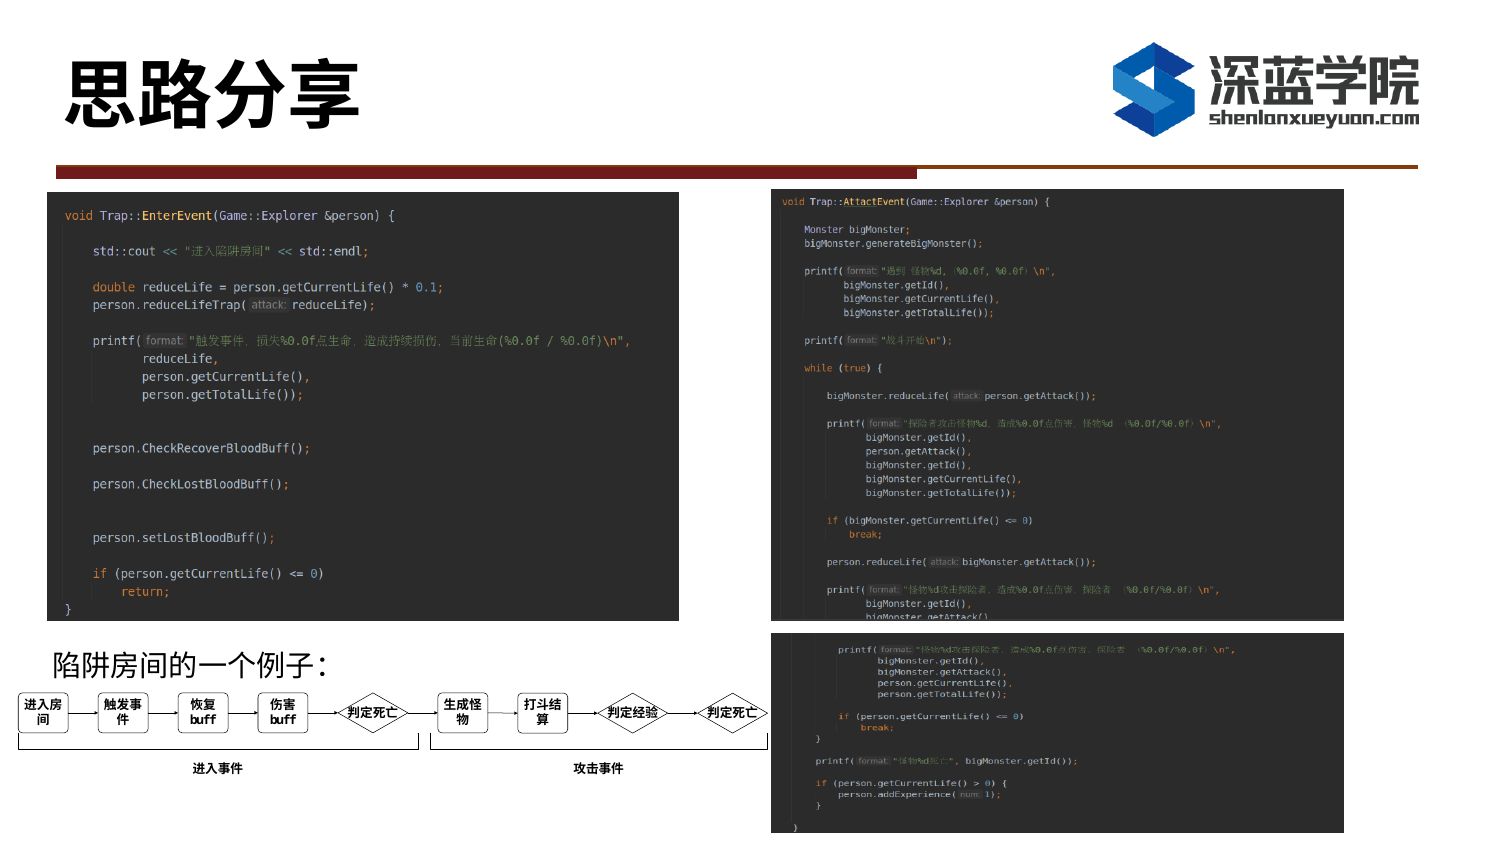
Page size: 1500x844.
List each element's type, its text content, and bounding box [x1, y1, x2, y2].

picture [771, 633, 1344, 833]
picture [47, 192, 679, 621]
title 思路分享 [47, 17, 1398, 178]
picture [1112, 42, 1419, 137]
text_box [56, 166, 1419, 174]
picture [771, 189, 1344, 621]
text_box 陷阱房间的一个例子： [37, 640, 603, 690]
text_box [17, 691, 768, 813]
